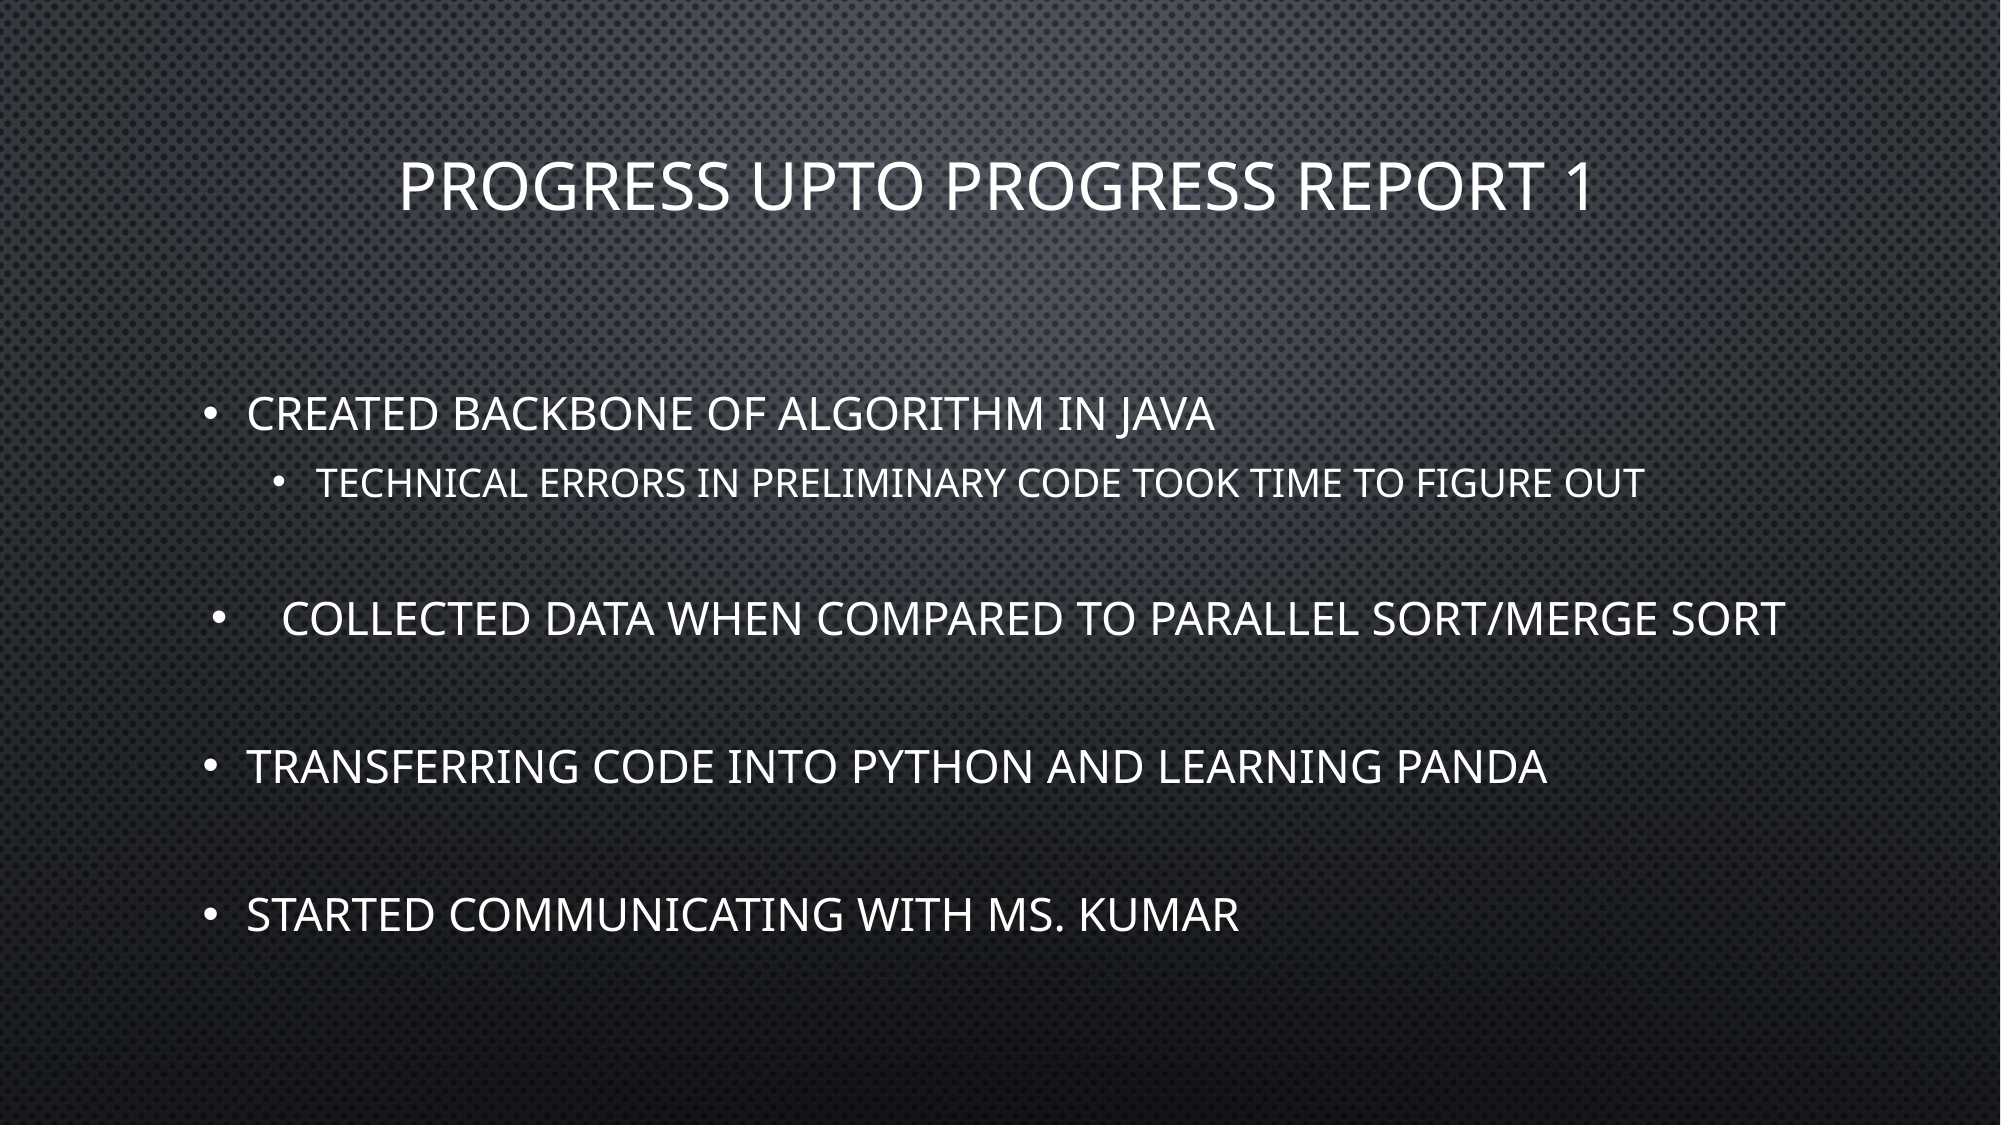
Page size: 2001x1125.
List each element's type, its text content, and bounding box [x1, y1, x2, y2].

title Progress upto progress report 1 [187, 99, 1813, 268]
list Created backbone of algorithm in Java Technical errors in preliminary code took time to figure out Collected data when compared to Parallel Sort/Merge Sort Transferring code into Python and learning Panda Started communicating with Ms. Kumar [187, 377, 1813, 1025]
